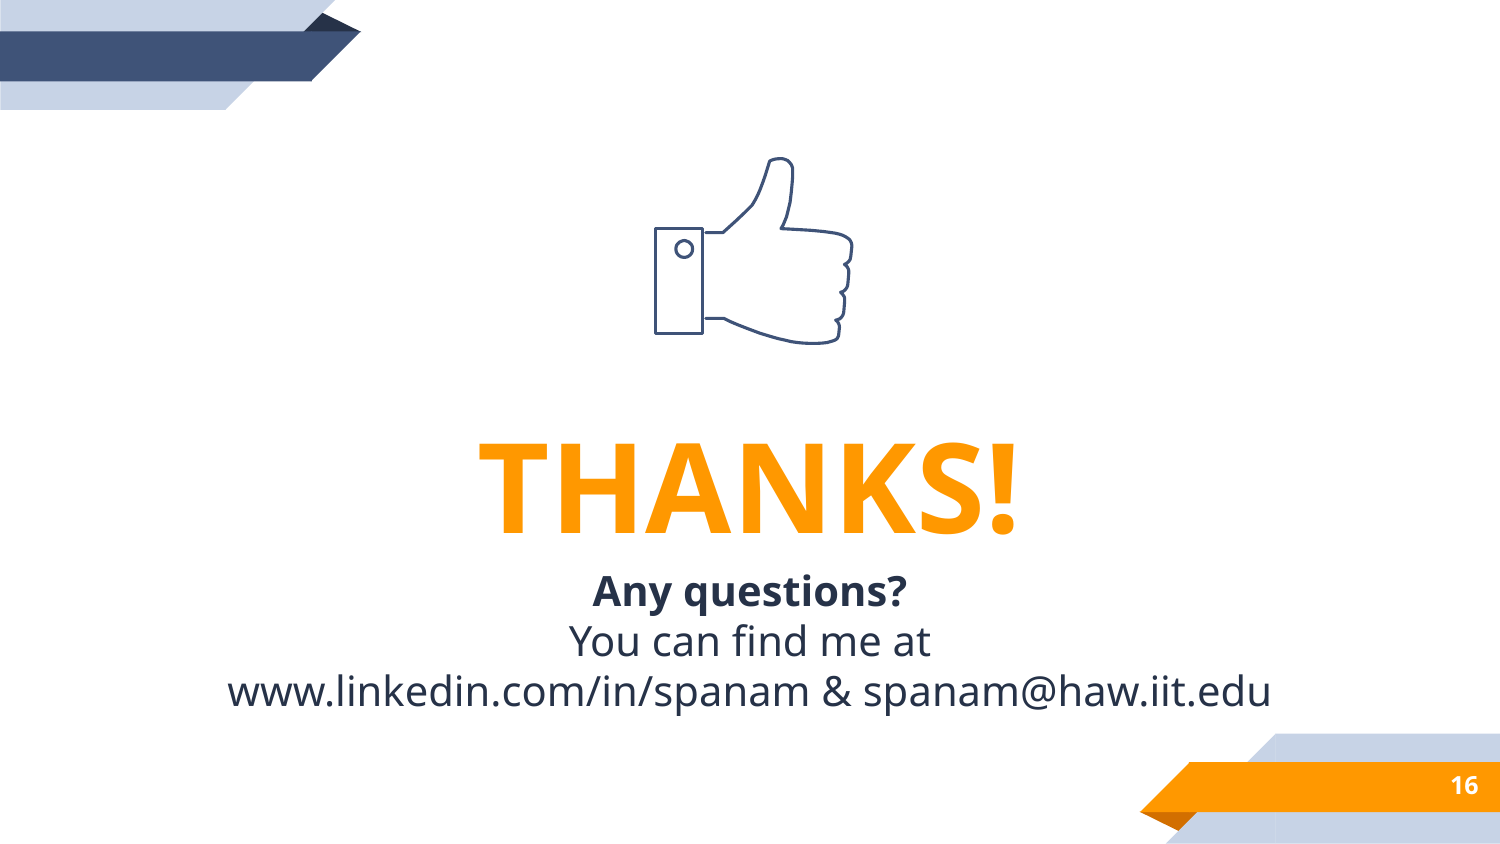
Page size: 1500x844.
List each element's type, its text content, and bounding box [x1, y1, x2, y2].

subtitle Any questions? You can find me at www.linkedin.com/in/spanam & spanam@haw.iit.edu [209, 529, 1291, 750]
title THANKS! [209, 387, 1291, 529]
slide_number 16 [1249, 760, 1494, 813]
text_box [655, 158, 853, 344]
